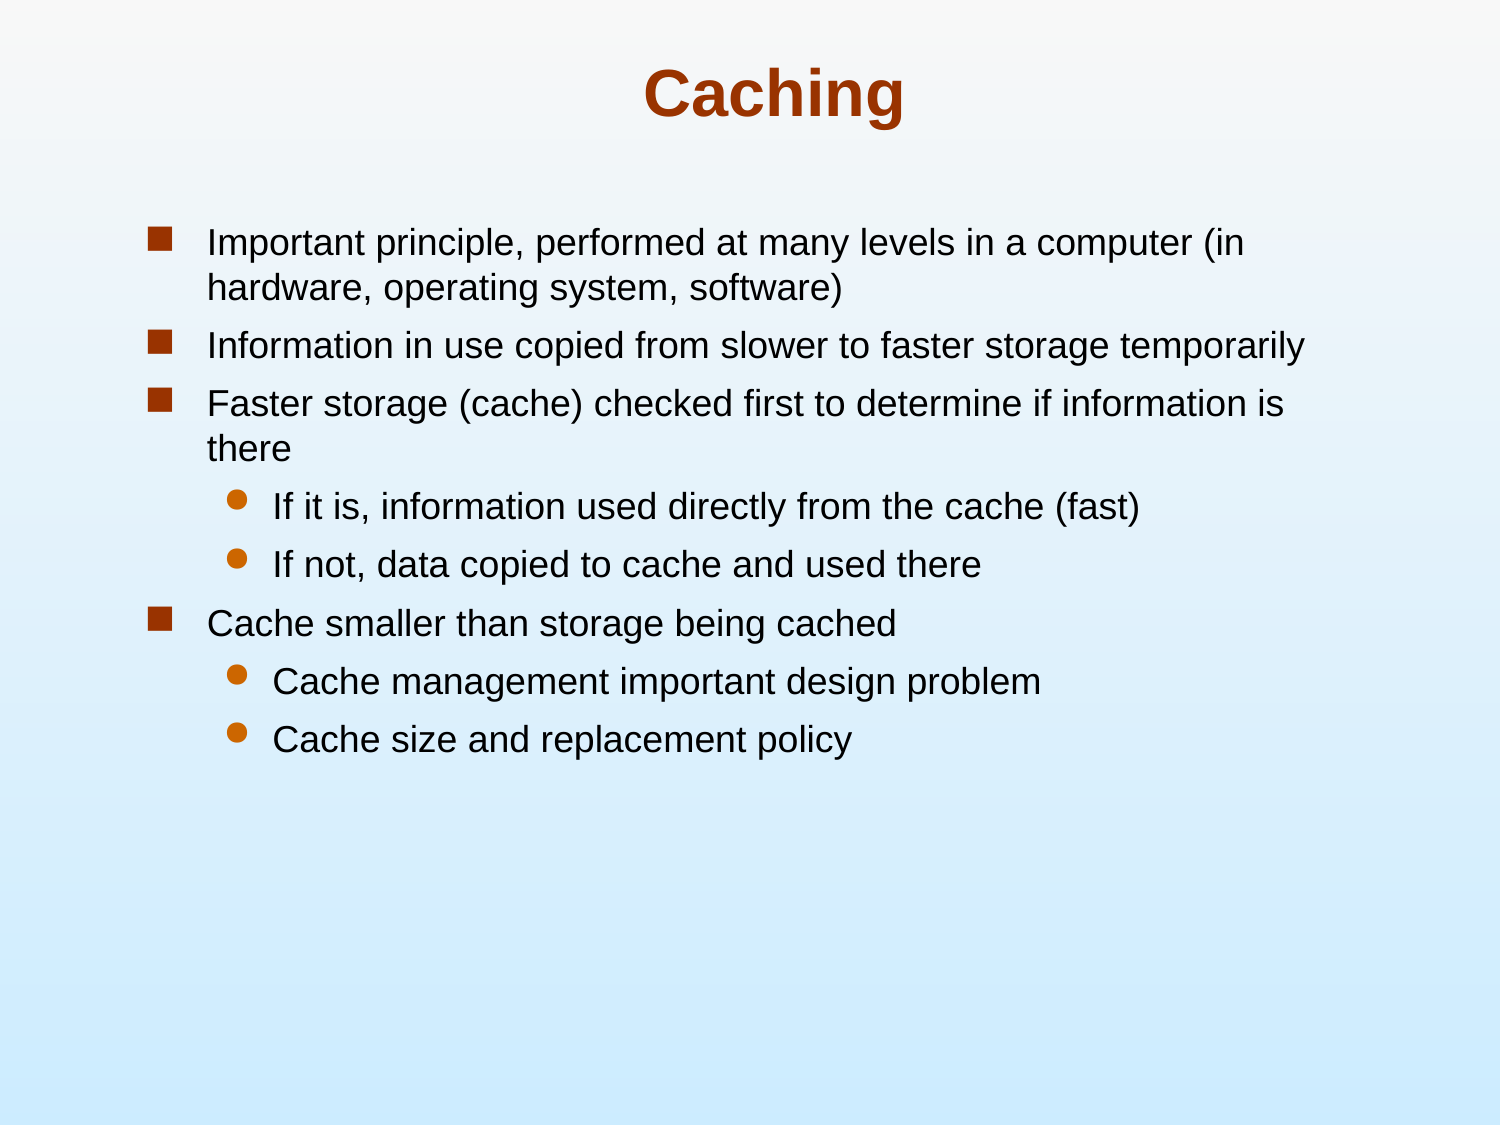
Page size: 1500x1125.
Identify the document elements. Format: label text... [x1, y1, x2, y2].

list Important principle, performed at many levels in a computer (in hardware, operating system, software) Information in use copied from slower to faster storage temporarily Faster storage (cache) checked first to determine if information is there If it is, information used directly from the cache (fast) If not, data copied to cache and used there Cache smaller than storage being cached Cache management important design problem Cache size and replacement policy [135, 210, 1342, 947]
title Caching [112, 37, 1438, 138]
